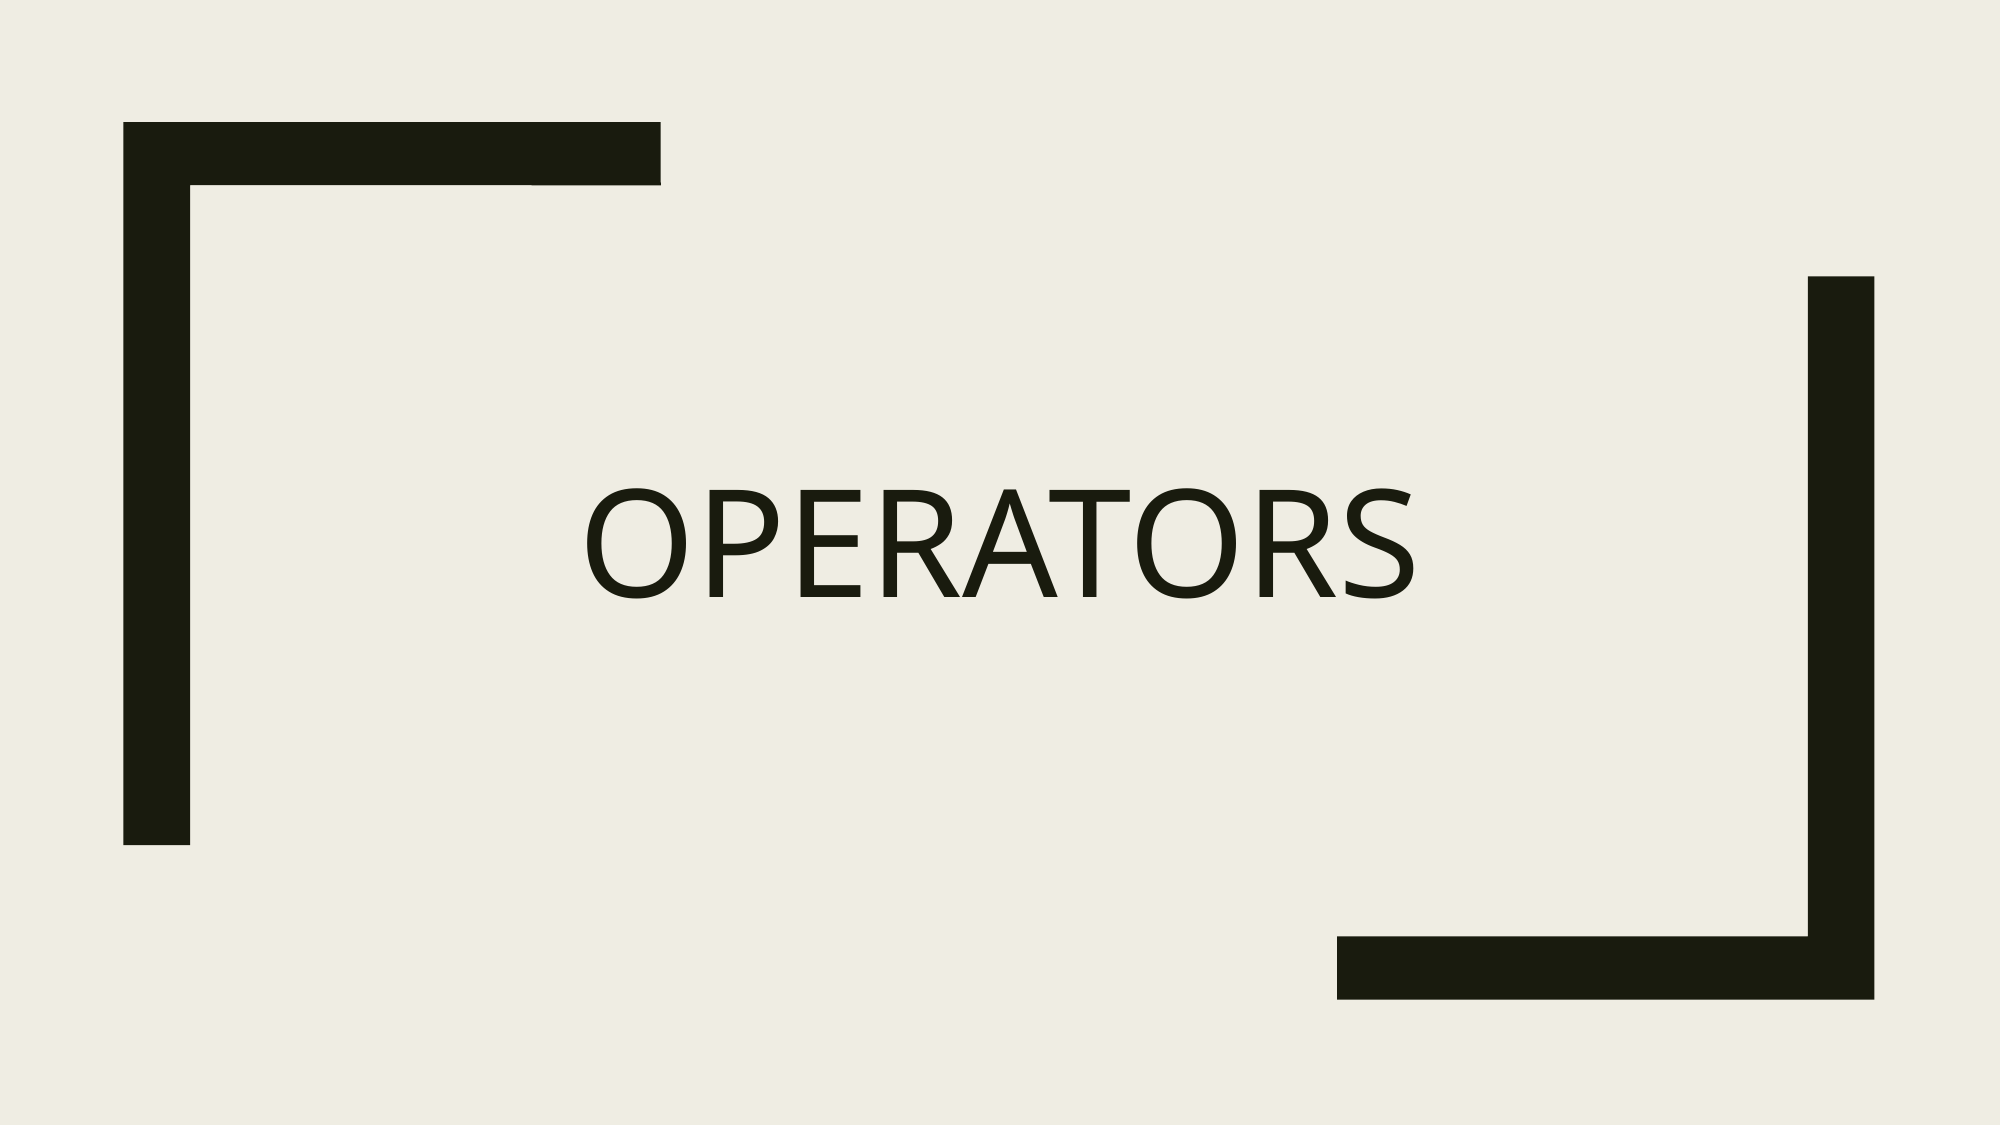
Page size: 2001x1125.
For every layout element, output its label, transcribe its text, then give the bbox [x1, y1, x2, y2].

title Operators [314, 293, 1686, 638]
